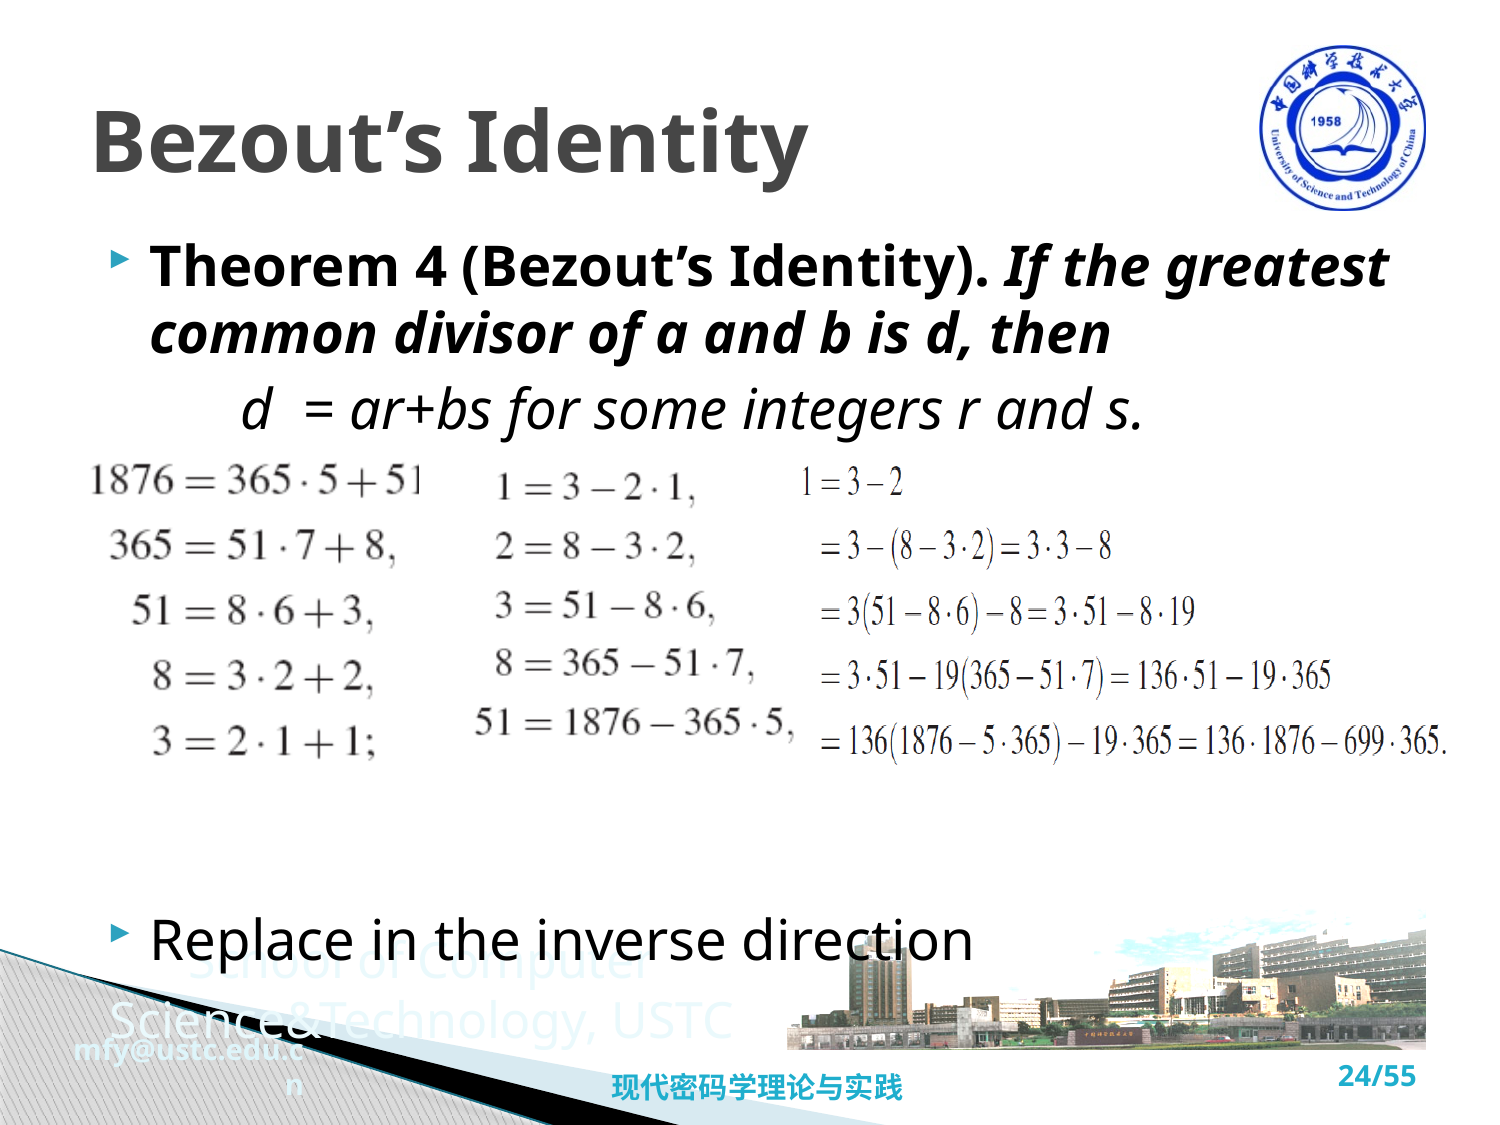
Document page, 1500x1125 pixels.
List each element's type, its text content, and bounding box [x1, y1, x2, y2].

title 加法逆元和乘法逆元 [787, 861, 1426, 1050]
title Bezout’s Identity [75, 45, 1425, 233]
list Theorem 4 (Bezout’s Identity). If the greatest common divisor of a and b is d, then d = ar+bs for some integers r and s. Replace in the inverse direction [75, 776, 1425, 986]
list Theorem 4 (Bezout’s Identity). If the greatest common divisor of a and b is d, then d = ar+bs for some integers r and s. Replace in the inverse direction [75, 233, 1425, 455]
picture [76, 444, 1459, 776]
